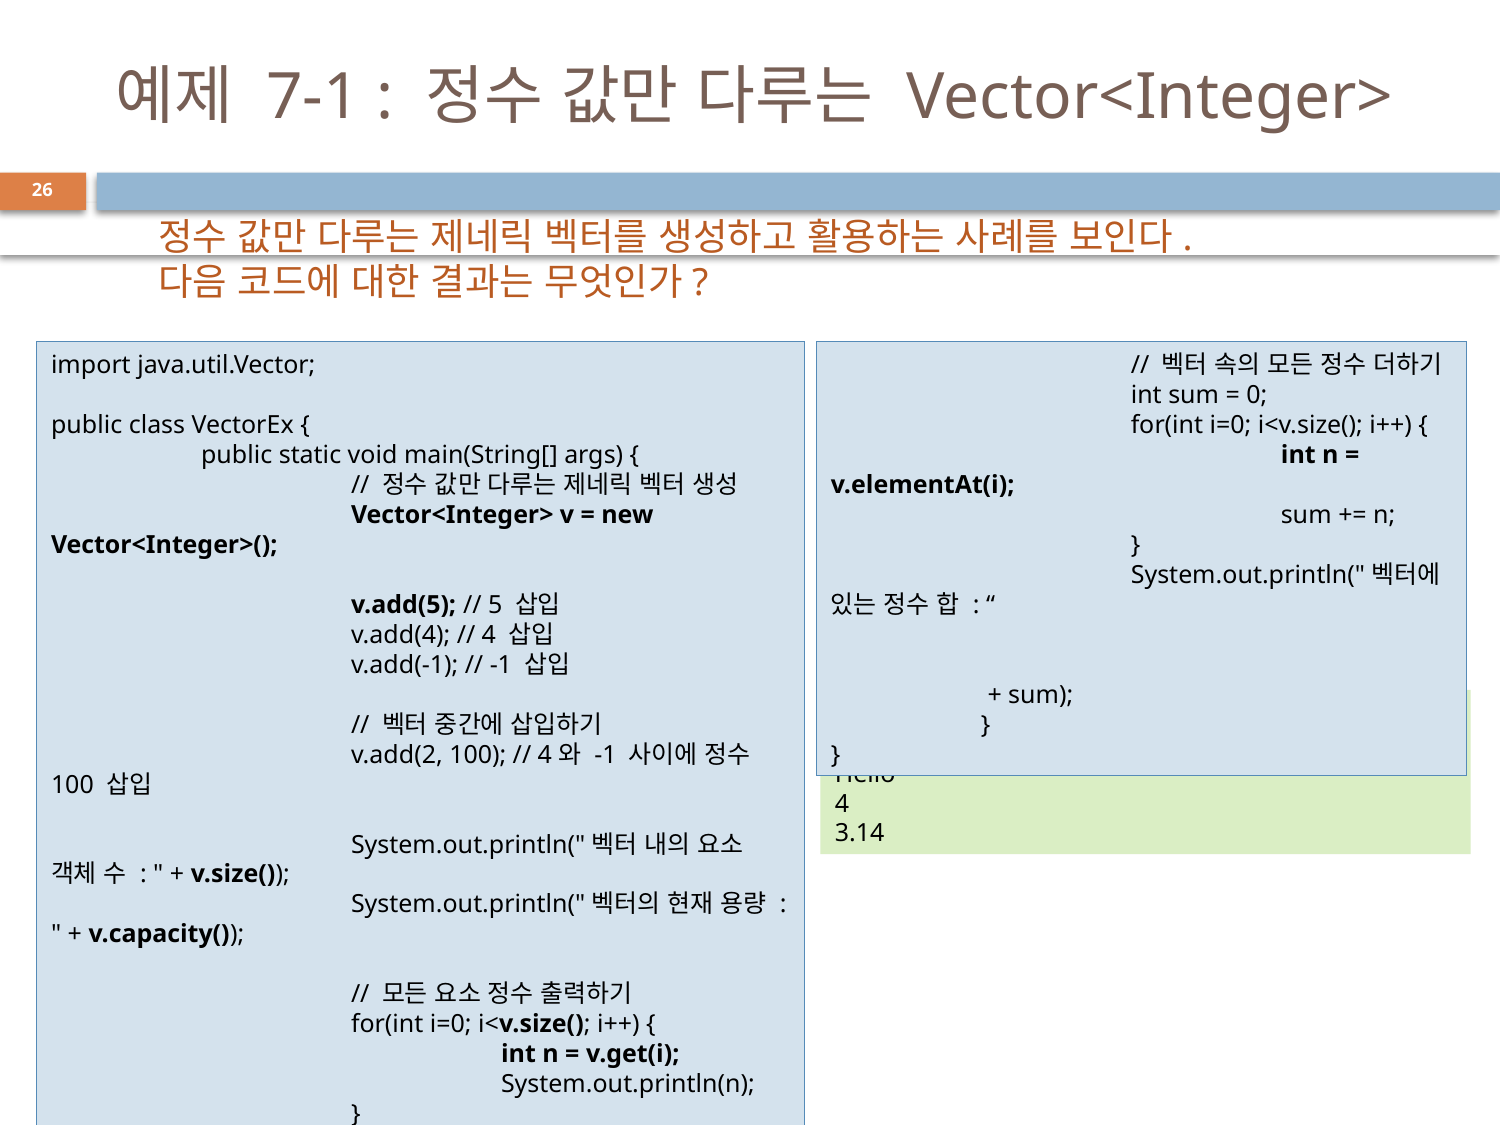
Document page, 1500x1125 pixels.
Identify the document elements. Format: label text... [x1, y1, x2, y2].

slide_number 26 [0, 170, 87, 211]
title 예제 7-1 : 정수 값만 다루는 Vector<Integer> [100, 37, 1438, 149]
text_box // 벡터 속의 모든 정수 더하기 int sum = 0; for(int i=0; i<v.size(); i++) { int n = v.elementAt(i); sum += n; } System.out.println("벡터에 있는 정수 합 : “ + sum); } } [816, 341, 1467, 776]
text_box import java.util.Vector; public class VectorEx { public static void main(String[] args) { // 정수 값만 다루는 제네릭 벡터 생성 Vector<Integer> v = new Vector<Integer>(); v.add(5); // 5 삽입 v.add(4); // 4 삽입 v.add(-1); // -1 삽입 // 벡터 중간에 삽입하기 v.add(2, 100); // 4와 -1 사이에 정수 100 삽입 System.out.println("벡터 내의 요소 객체 수 : " + v.size()); System.out.println("벡터의 현재 용량 : " + v.capacity()); // 모든 요소 정수 출력하기 for(int i=0; i<v.size(); i++) { int n = v.get(i); System.out.println(n); } [36, 341, 805, 1125]
text_box 벡터내의 요소 객체 수 :3 벡터의 현재 용량 :10 Hello 4 3.14 [820, 689, 1471, 855]
text_box 정수 값만 다루는 제네릭 벡터를 생성하고 활용하는 사례를 보인다. 다음 코드에 대한 결과는 무엇인가? [143, 205, 1208, 311]
